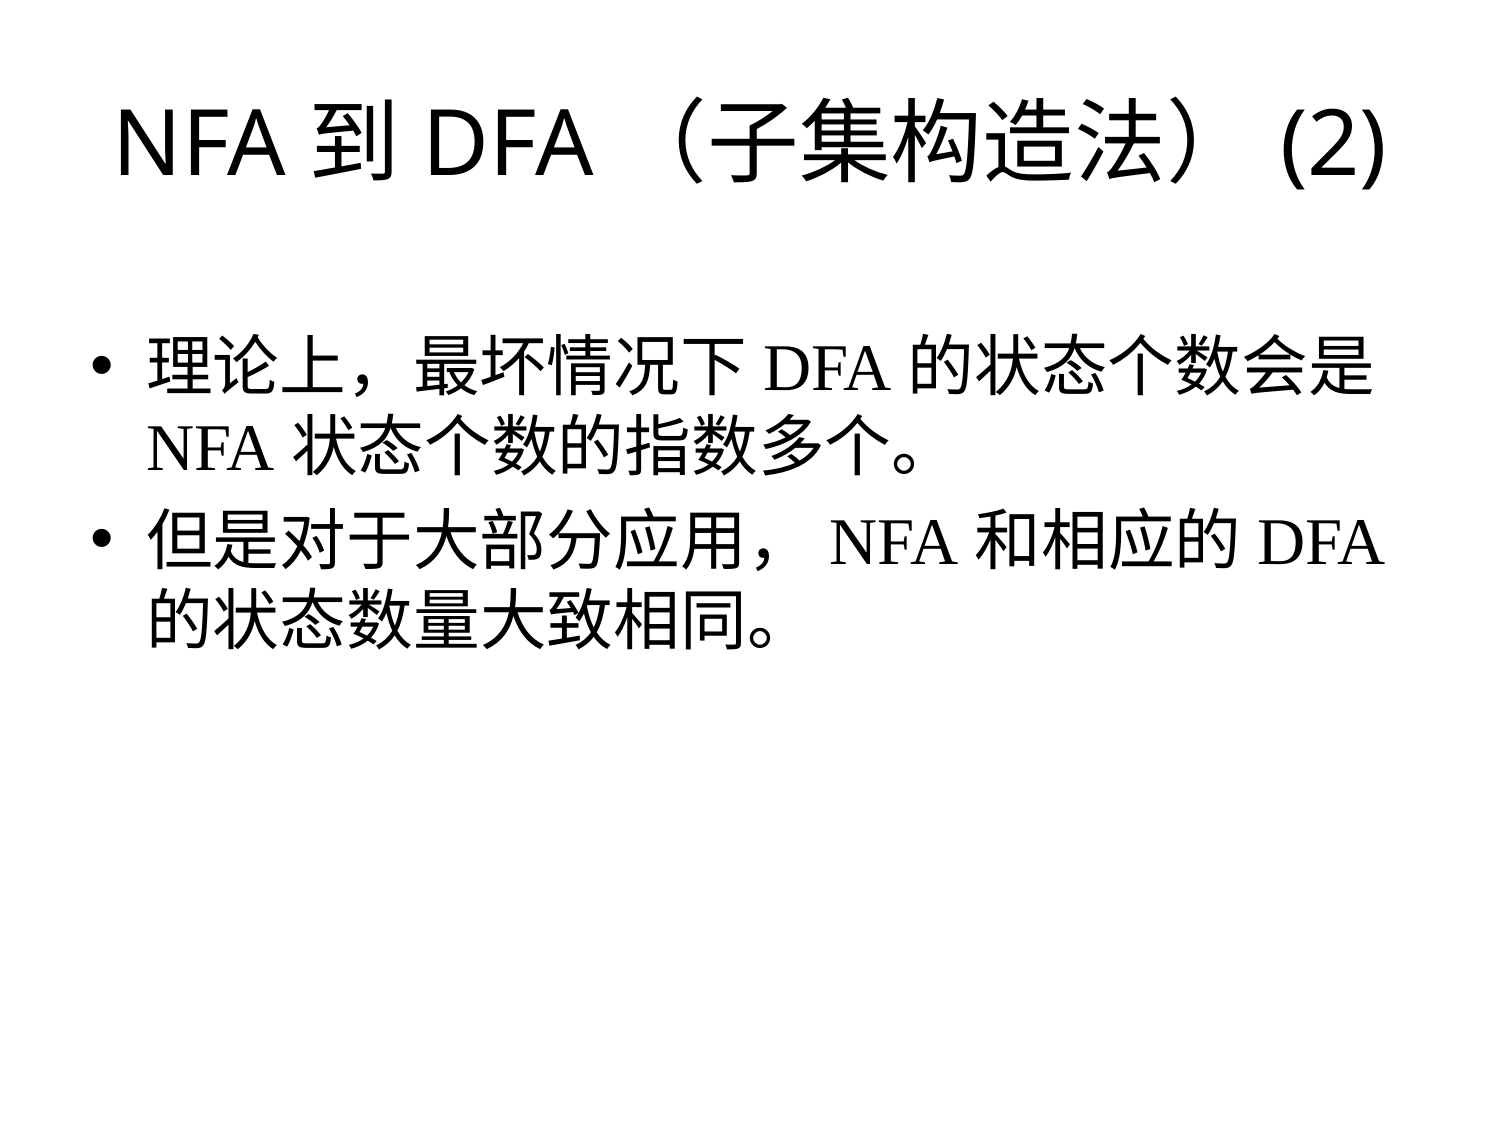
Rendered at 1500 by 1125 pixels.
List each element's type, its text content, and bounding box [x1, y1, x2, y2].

title NFA到DFA（子集构造法）(2) [75, 45, 1425, 233]
list 理论上，最坏情况下DFA的状态个数会是NFA状态个数的指数多个。 但是对于大部分应用，NFA和相应的DFA的状态数量大致相同。 [75, 316, 1425, 1005]
